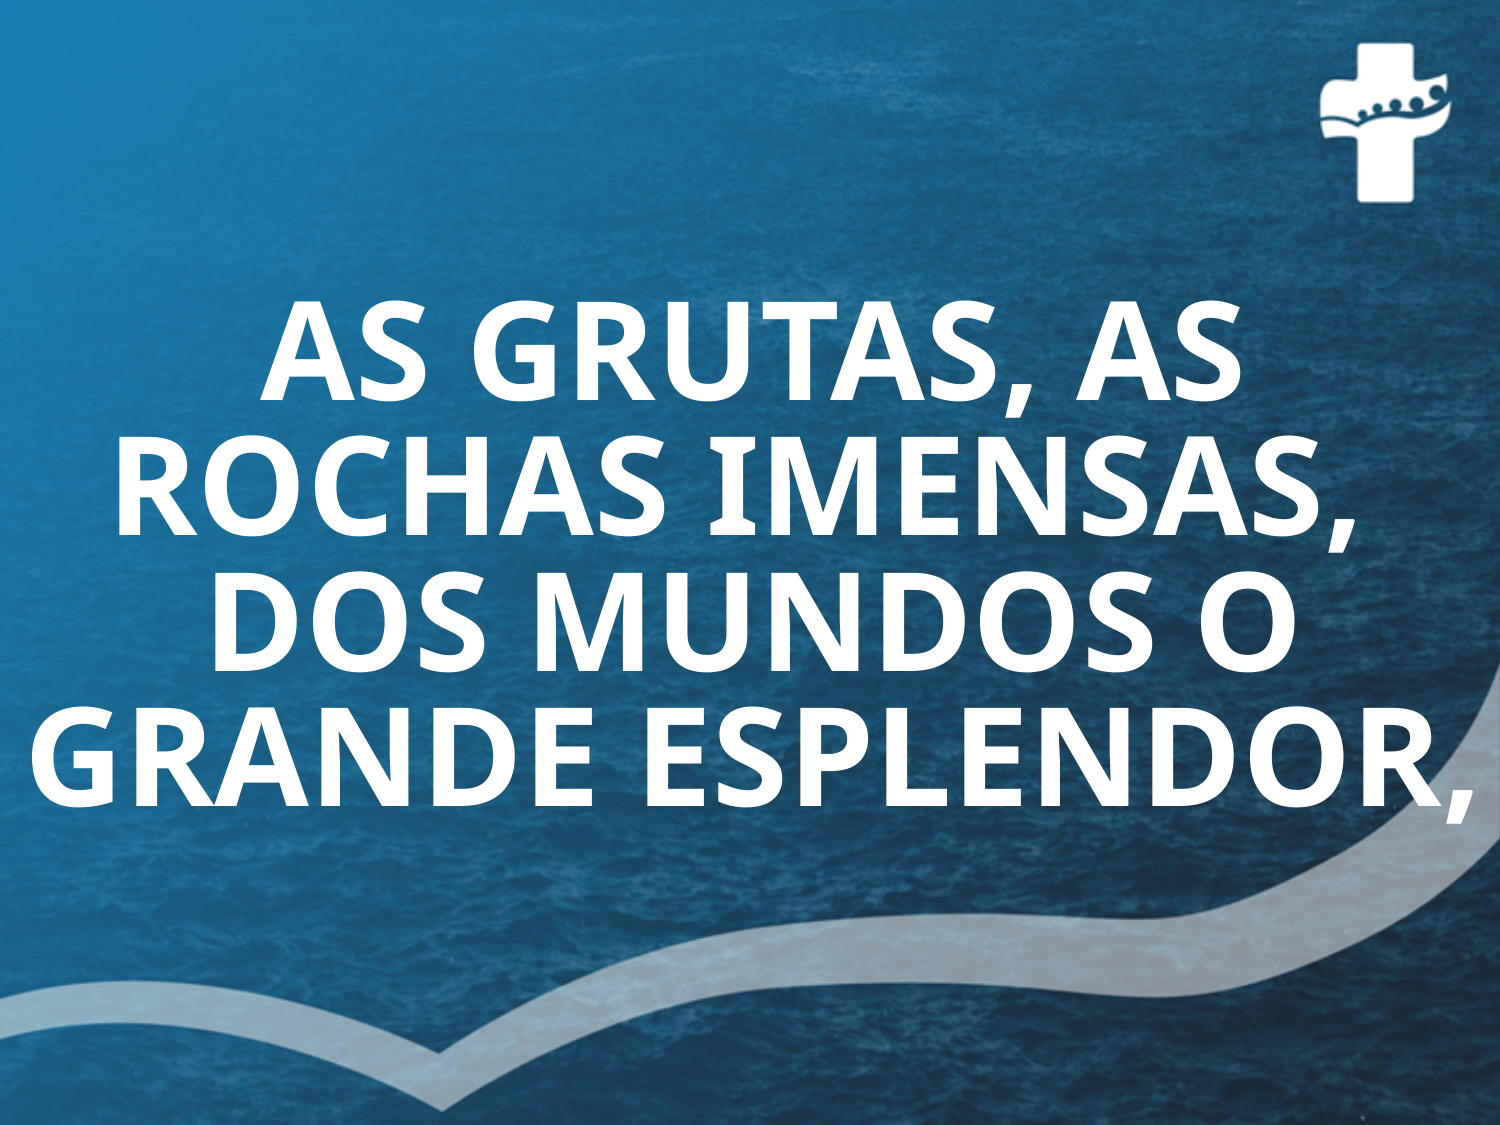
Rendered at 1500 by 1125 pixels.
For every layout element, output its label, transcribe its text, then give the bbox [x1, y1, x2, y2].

picture [0, 0, 1500, 1125]
title AS GRUTAS, AS ROCHAS IMENSAS, DOS MUNDOS O GRANDE ESPLENDOR, [7, 469, 1500, 658]
